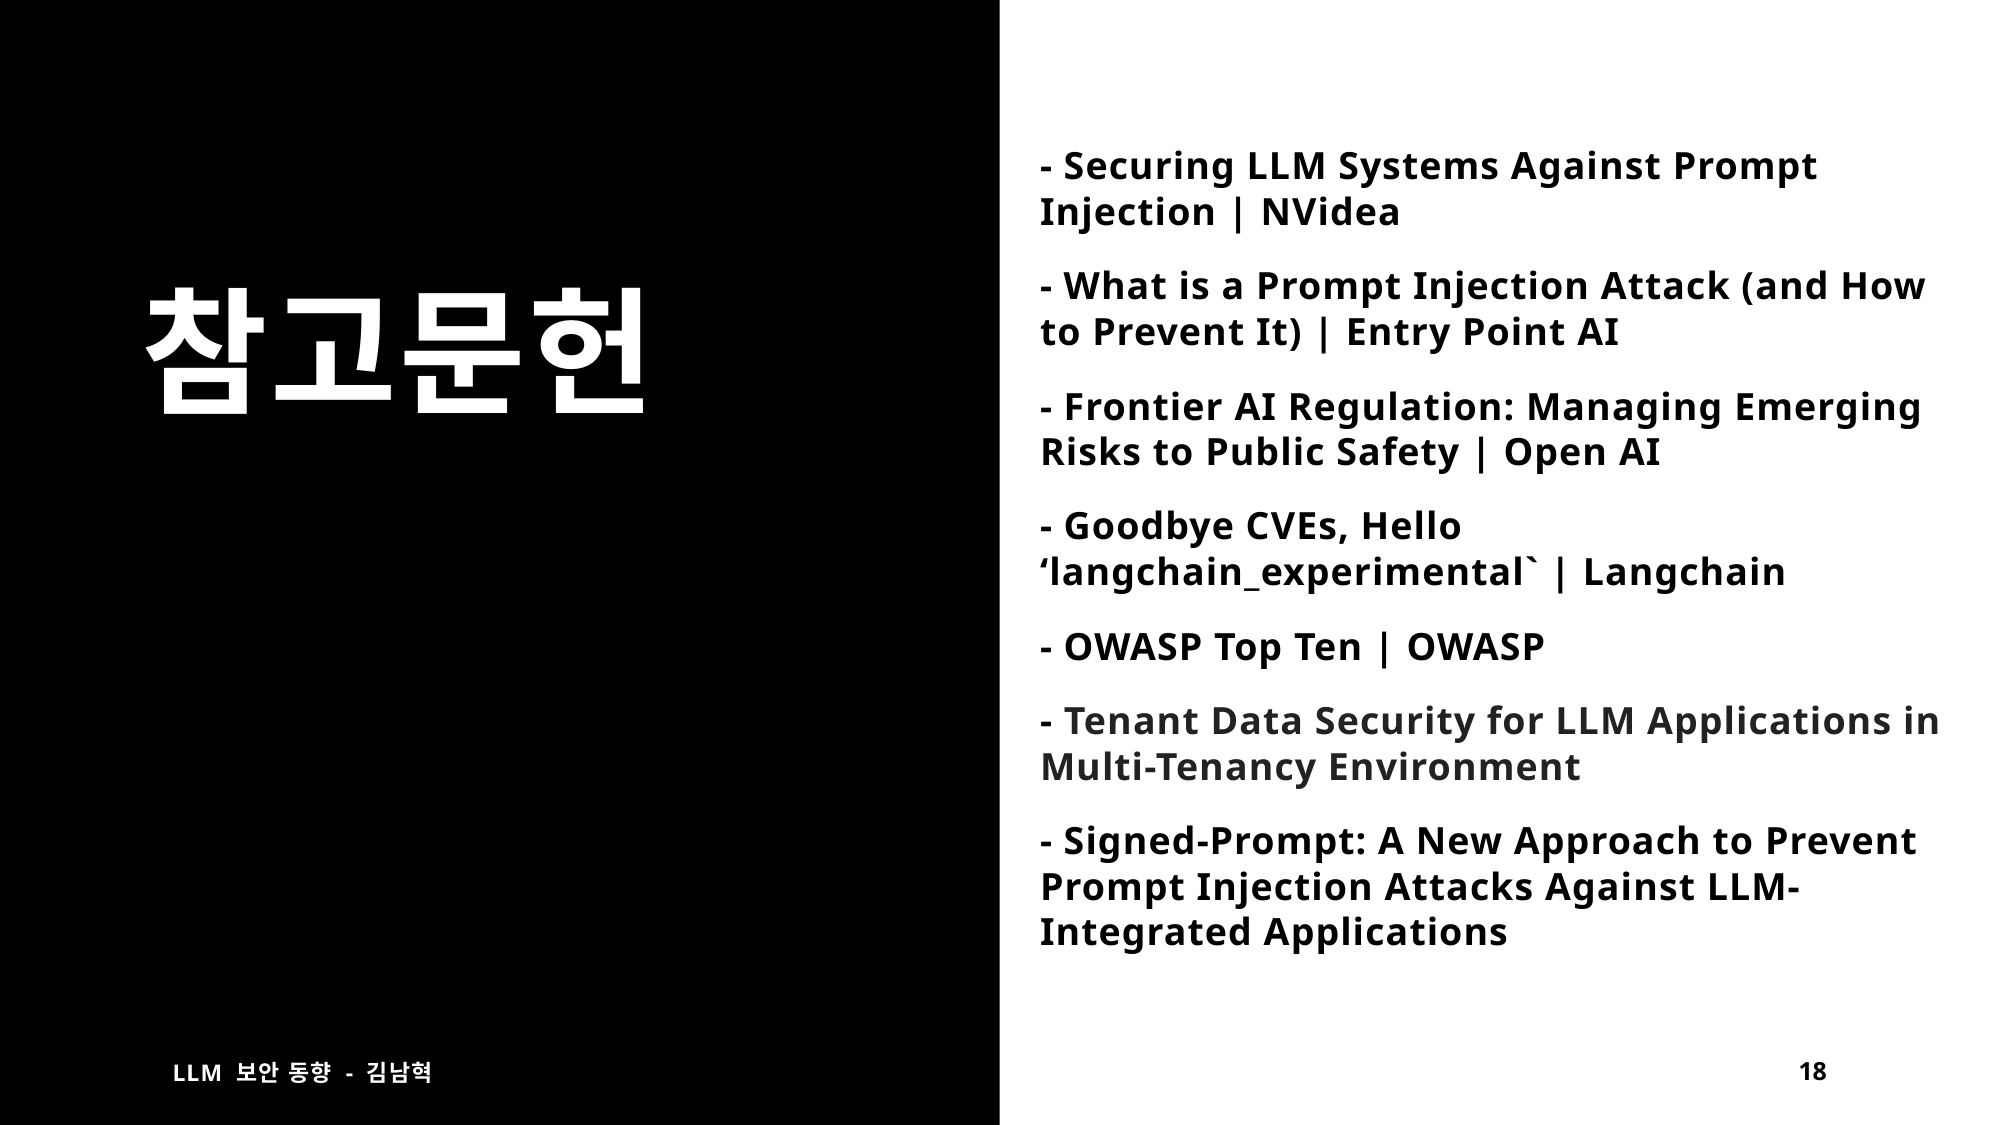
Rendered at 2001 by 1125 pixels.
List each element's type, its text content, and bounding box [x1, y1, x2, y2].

title 참고문헌 [126, 104, 975, 439]
footer LLM 보안 동향 - 김남혁 [157, 1042, 1061, 1103]
list - Securing LLM Systems Against Prompt Injection | NVidea - What is a Prompt Injection Attack (and How to Prevent It) | Entry Point AI - Frontier AI Regulation: Managing Emerging Risks to Public Safety | Open AI - Goodbye CVEs, Hello ‘langchain_experimental` | Langchain - OWASP Top Ten | OWASP - Tenant Data Security for LLM Applications in Multi-Tenancy Environment - Signed-Prompt: A New Approach to Prevent Prompt Injection Attacks Against LLM-Integrated Applications [1025, 134, 1982, 849]
slide_number 18 [1688, 1042, 1842, 1103]
